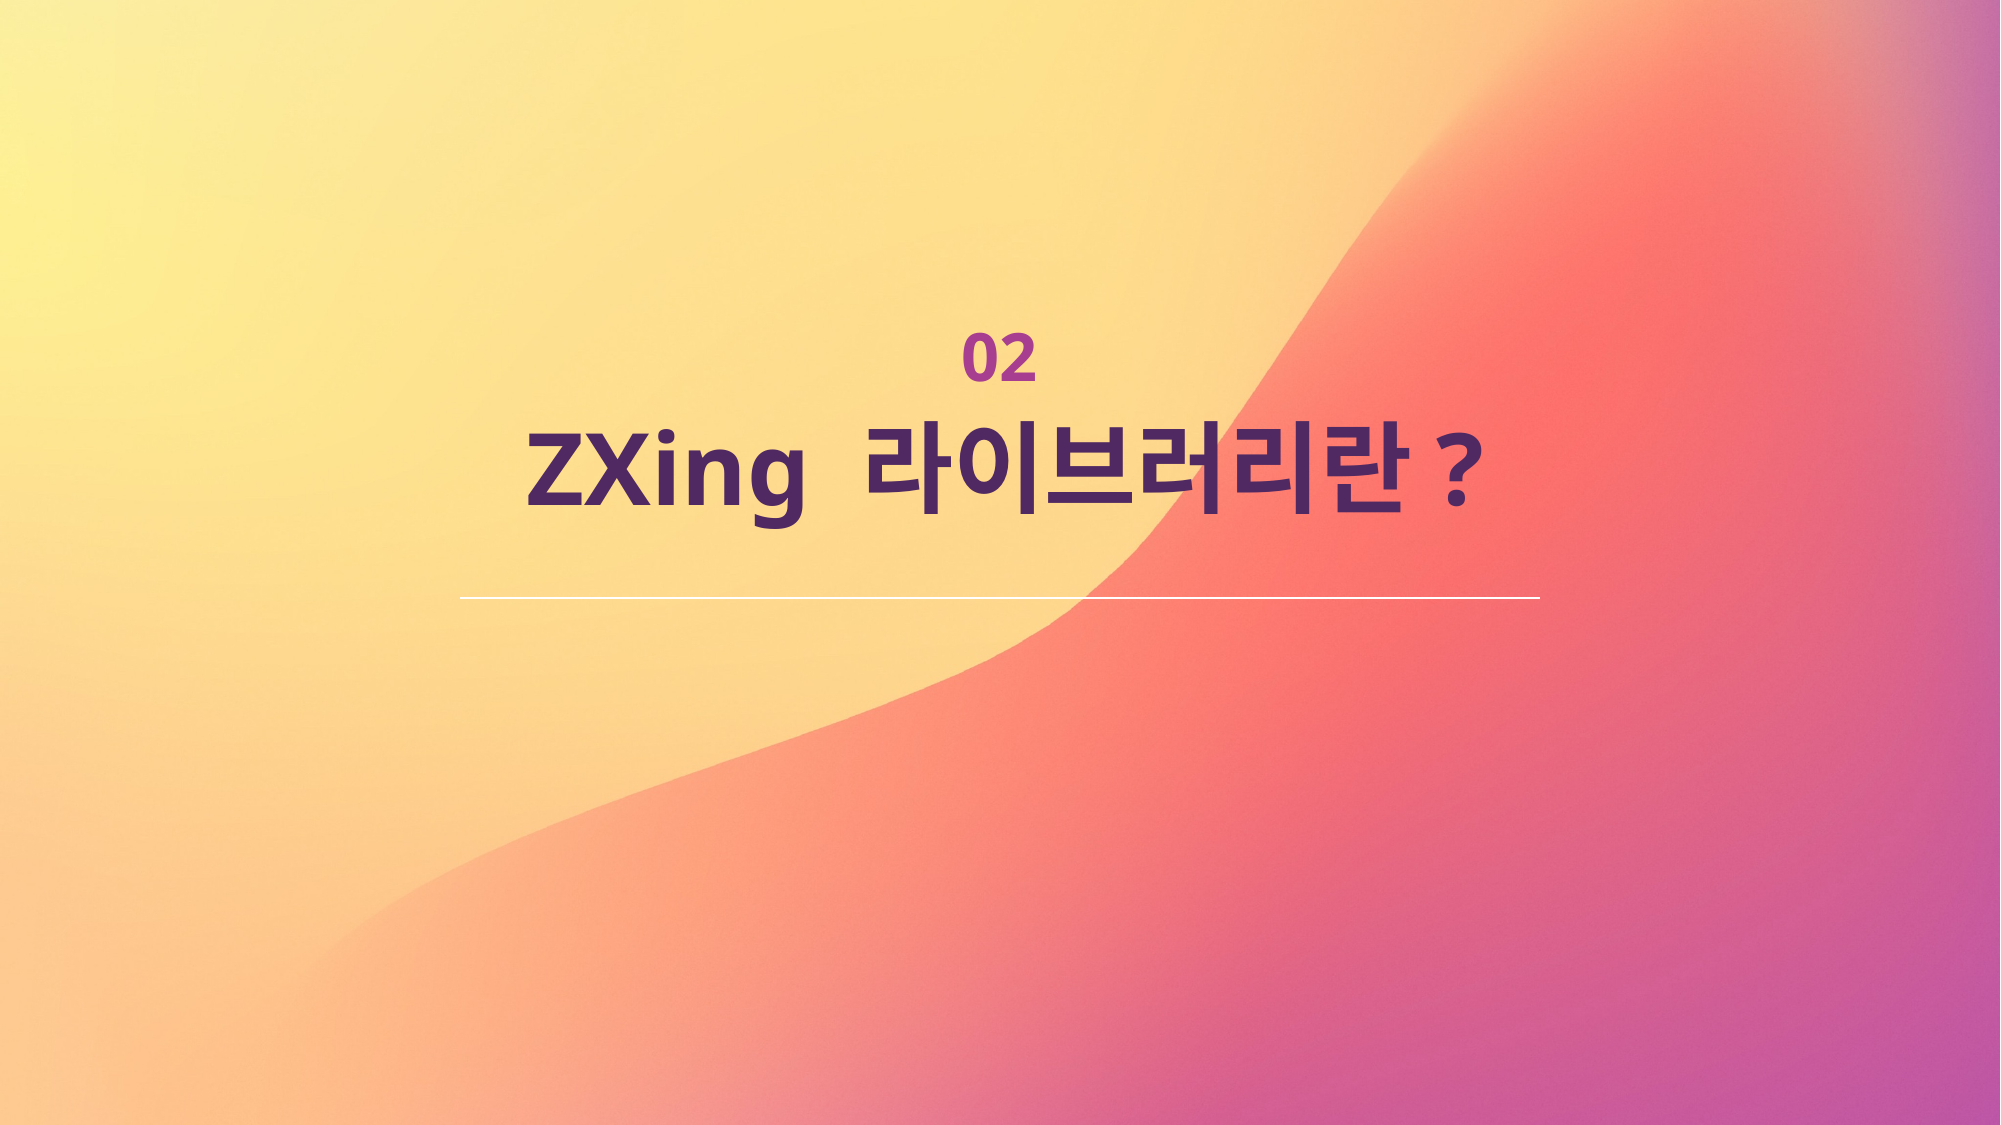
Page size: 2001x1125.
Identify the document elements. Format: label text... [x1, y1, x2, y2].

title ZXing 라이브러리란? [69, 398, 1931, 533]
picture [0, 0, 2000, 1125]
list 02 [931, 307, 1069, 402]
